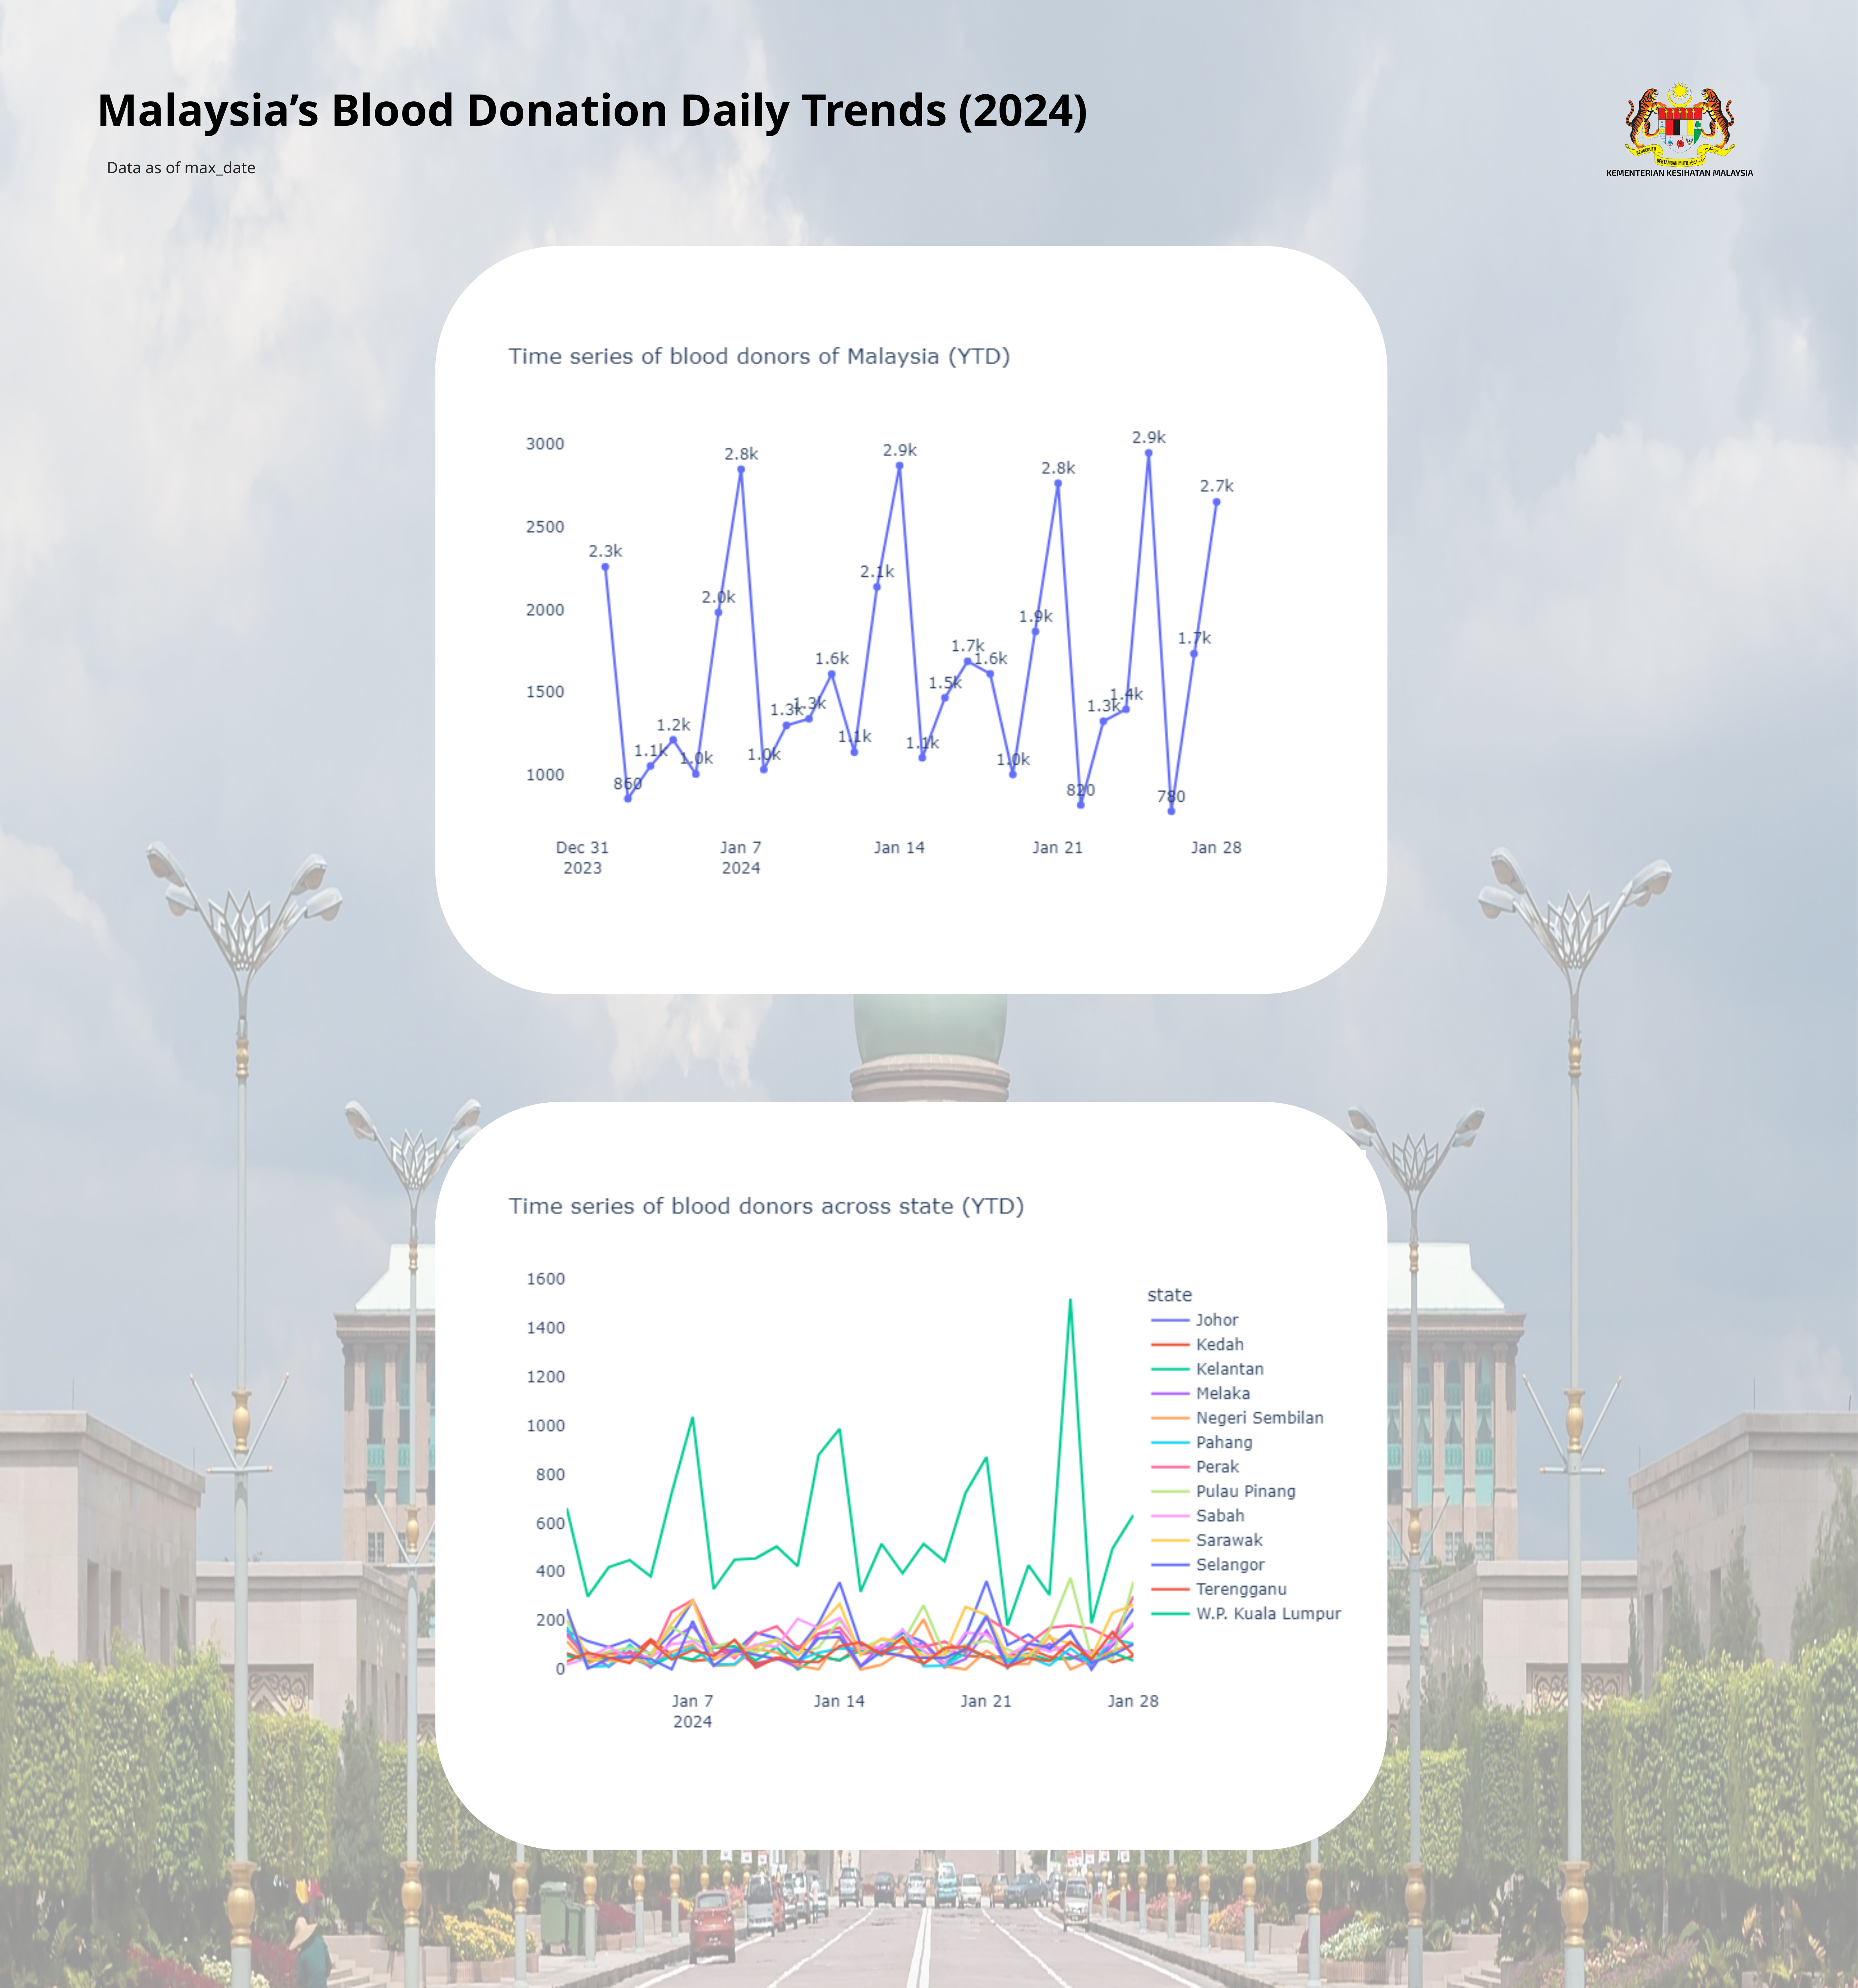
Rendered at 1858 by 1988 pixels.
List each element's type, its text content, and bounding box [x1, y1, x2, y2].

picture [464, 300, 1359, 939]
picture [464, 1150, 1366, 1794]
text_box [435, 245, 1388, 995]
picture [1583, 33, 1776, 226]
text_box Data as of max_date [101, 155, 294, 180]
text_box Malaysia’s Blood Donation Daily Trends (2024) [91, 79, 1531, 138]
text_box [435, 1101, 1388, 1850]
